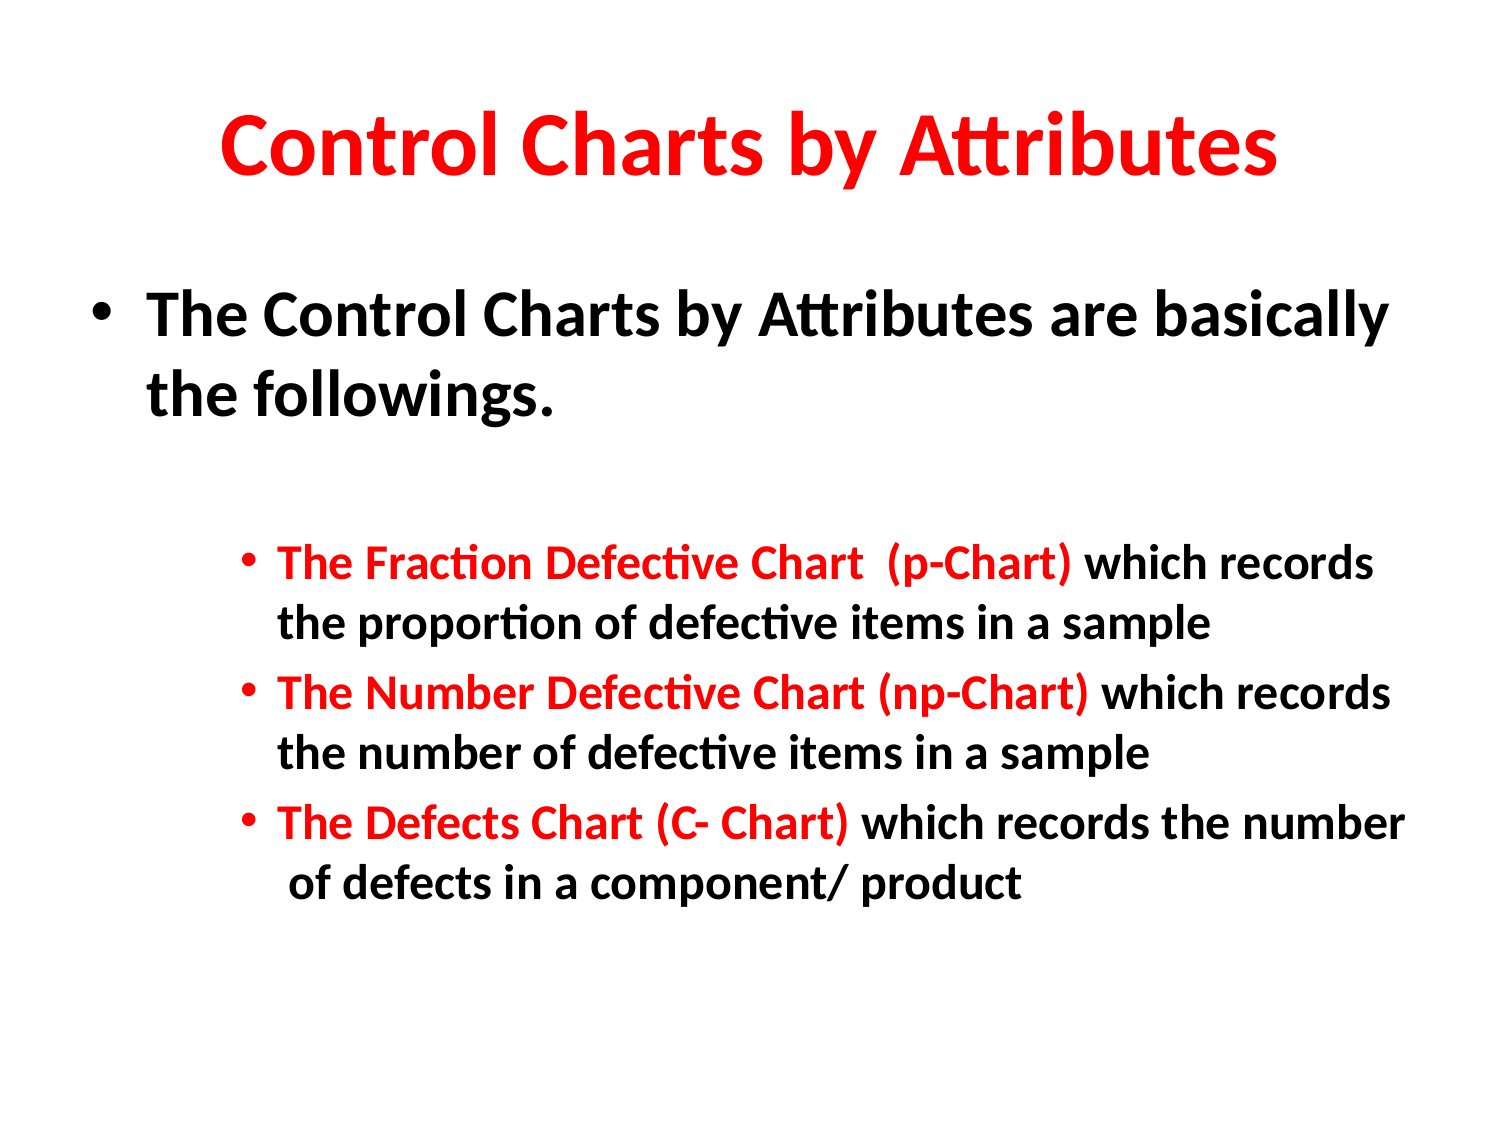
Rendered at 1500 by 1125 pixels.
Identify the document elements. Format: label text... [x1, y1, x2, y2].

list The Control Charts by Attributes are basically the followings. The Fraction Defective Chart (p-Chart) which records the proportion of defective items in a sample The Number Defective Chart (np-Chart) which records the number of defective items in a sample The Defects Chart (C- Chart) which records the number of defects in a component/ product [75, 262, 1425, 1005]
title Control Charts by Attributes [75, 45, 1425, 233]
